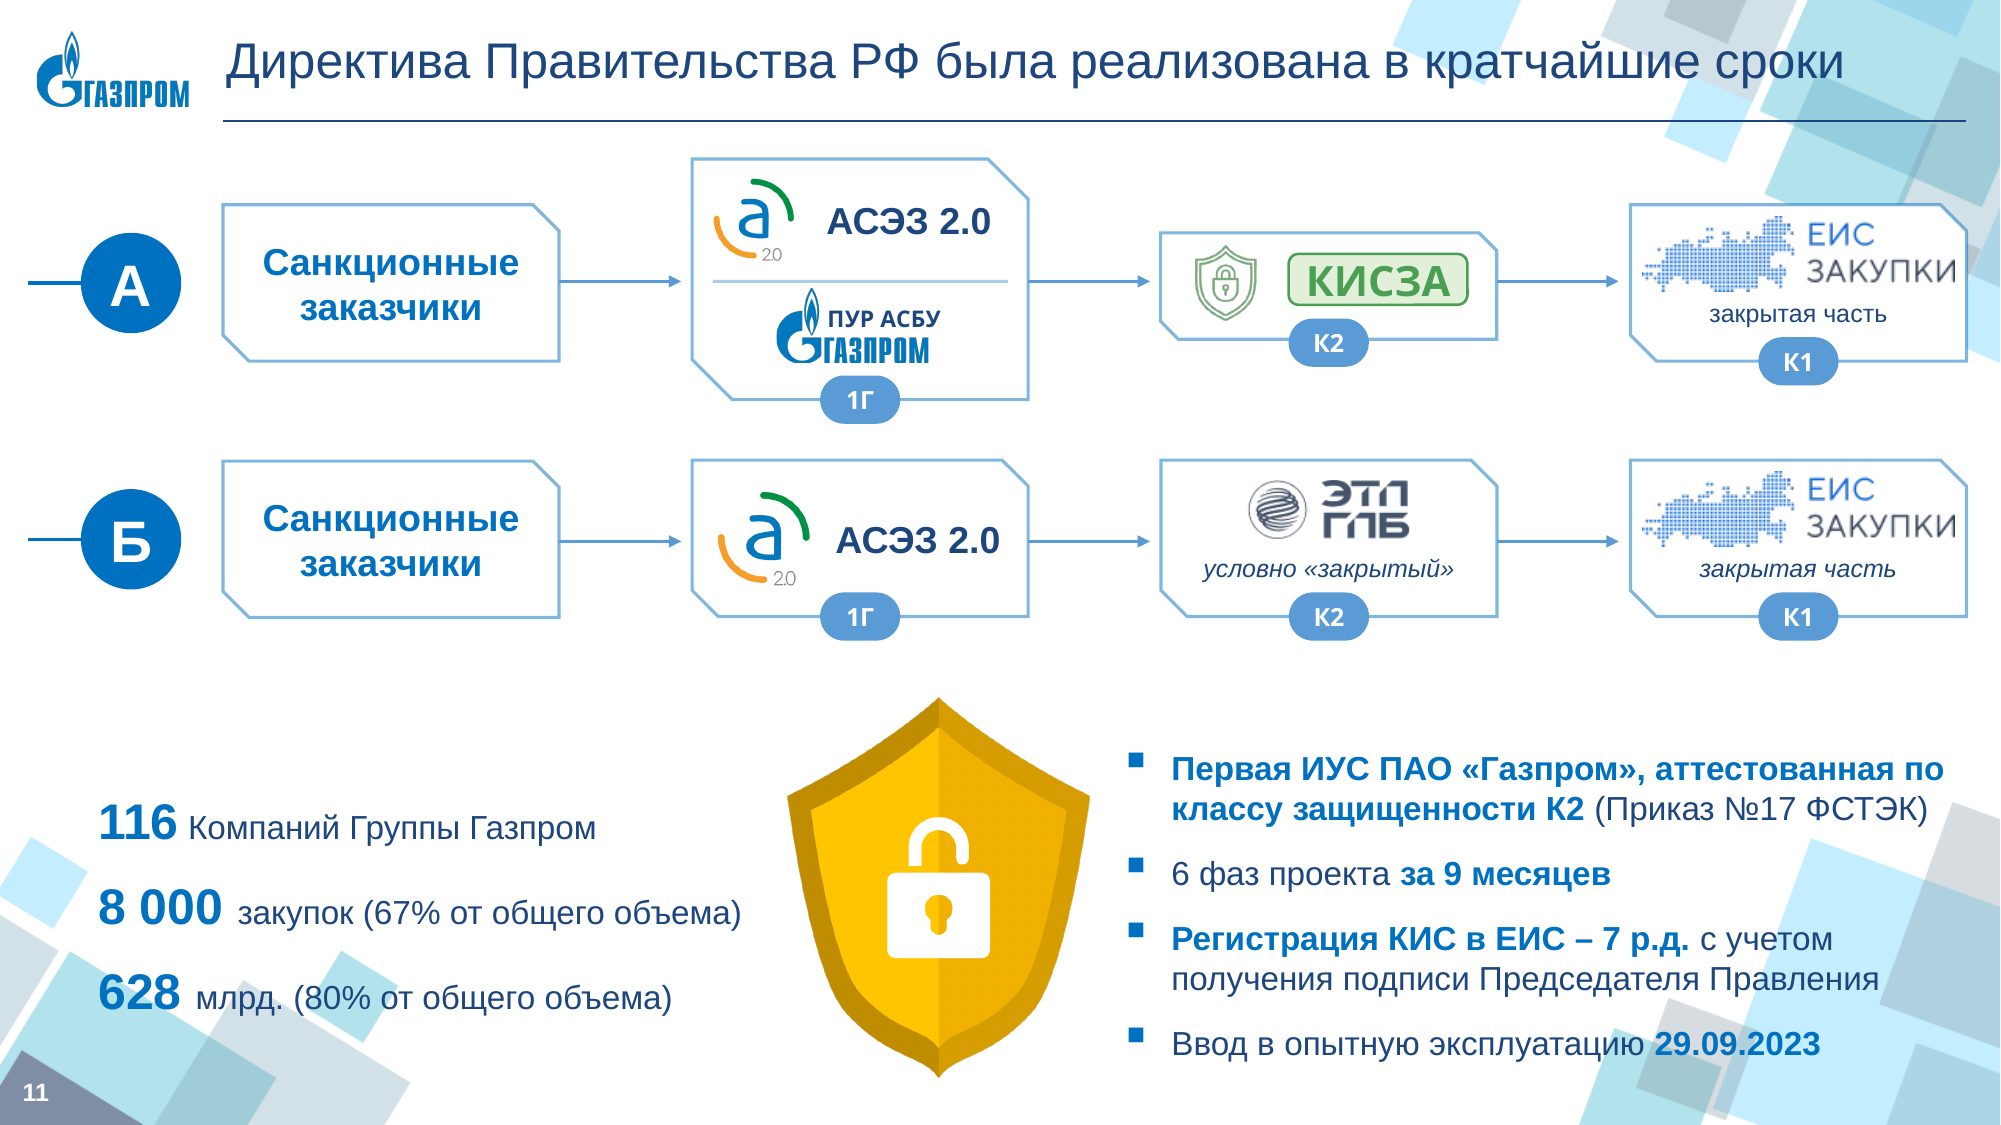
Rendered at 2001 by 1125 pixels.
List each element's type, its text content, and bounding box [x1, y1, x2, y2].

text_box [776, 289, 944, 363]
text_box 10 [3, 1061, 65, 1122]
text_box К2 [1287, 317, 1370, 368]
text_box 1Г [819, 374, 902, 425]
text_box КИСЗА [1287, 252, 1469, 306]
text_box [692, 460, 1029, 641]
text_box [1159, 459, 1499, 618]
text_box 116 Компаний Группы Газпром 8 000 закупок (67% от общего объема) 628 млрд. (80% от общего объема) [97, 800, 761, 1009]
text_box Первая ИУС ПАО «Газпром», аттестованная по классу защищенности К2 (Приказ №17 ФСТЭК) 6 фаз проекта за 9 месяцев Регистрация КИС в ЕИС – 7 р.д. с учетом получения подписи Председателя Правления Ввод в опытную эксплуатацию 29.09.2023 [1123, 736, 1967, 1072]
text_box Санкционные заказчики [221, 203, 561, 363]
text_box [1630, 204, 1967, 386]
text_box Директива Правительства РФ была реализована в кратчайшие сроки [211, 6, 1966, 118]
text_box [1159, 231, 1498, 341]
picture [0, 0, 2001, 1125]
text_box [1630, 460, 1967, 641]
text_box [691, 158, 1030, 401]
text_box условно «закрытый» [1172, 545, 1486, 591]
text_box А [79, 231, 183, 335]
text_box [712, 177, 1007, 263]
text_box К2 [1287, 591, 1371, 642]
text_box Санкционные заказчики [221, 460, 561, 619]
text_box Б [79, 488, 183, 591]
